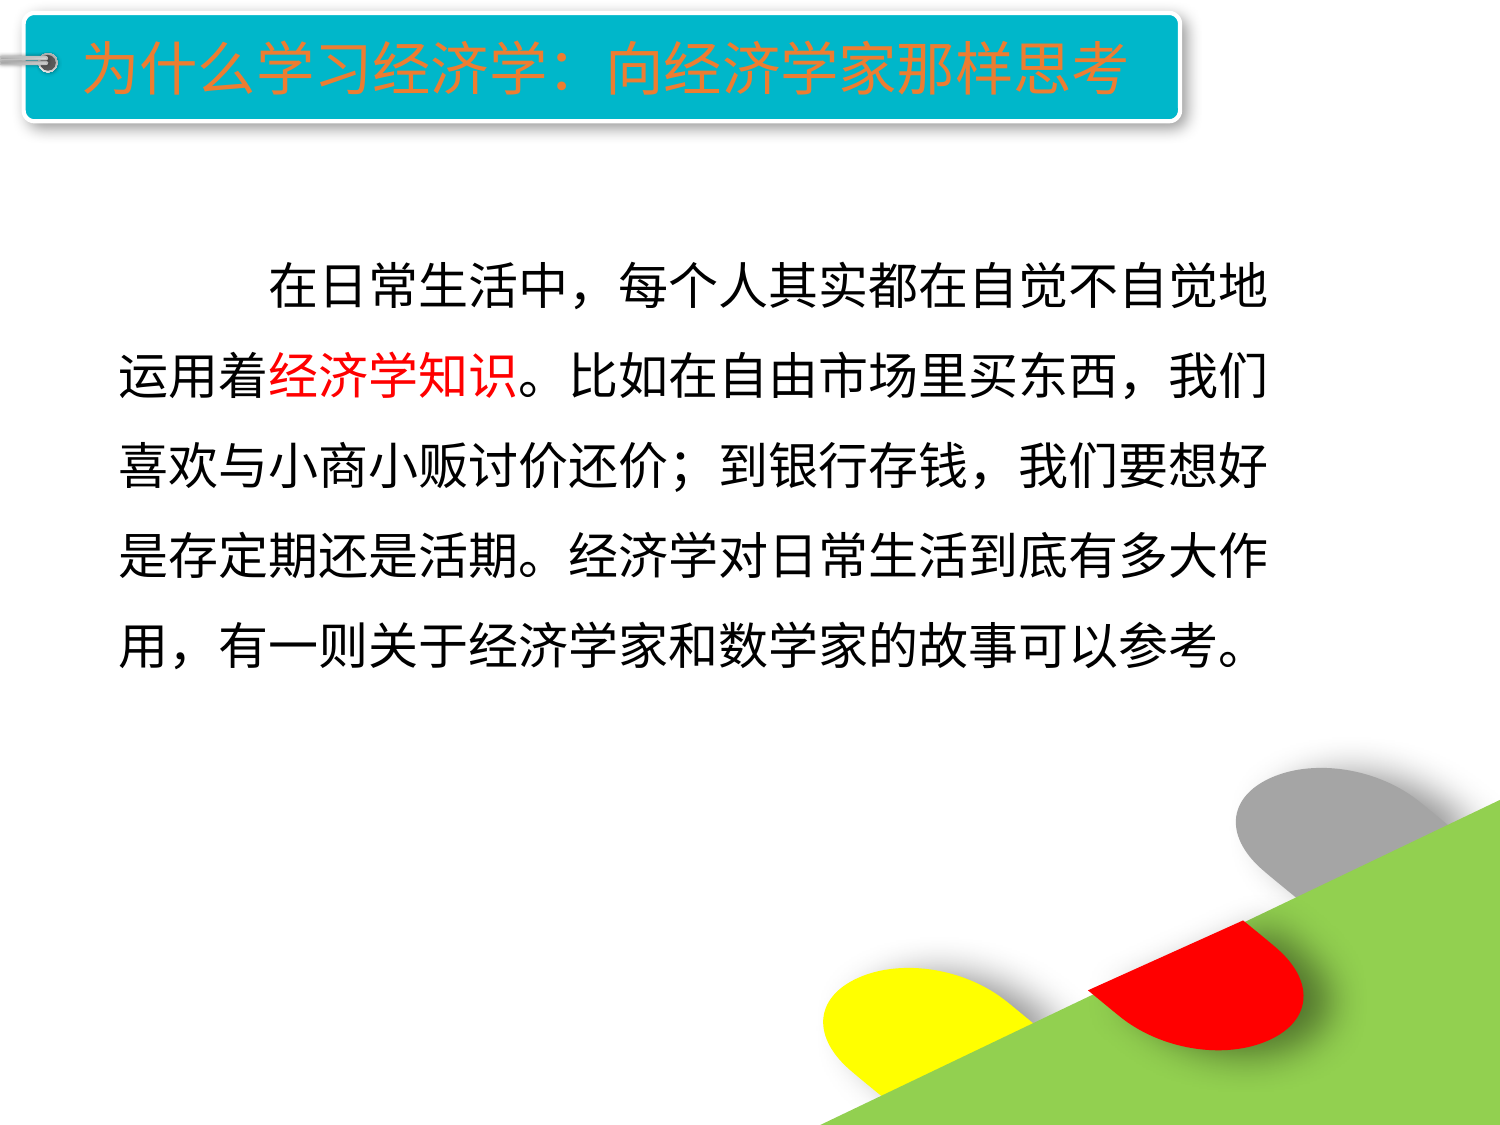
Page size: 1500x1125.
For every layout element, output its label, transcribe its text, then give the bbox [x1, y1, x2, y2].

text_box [810, 761, 1500, 1125]
text_box 在日常生活中，每个人其实都在自觉不自觉地运用着经济学知识。比如在自由市场里买东西，我们喜欢与小商小贩讨价还价；到银行存钱，我们要想好是存定期还是活期。经济学对日常生活到底有多大作用，有一则关于经济学家和数学家的故事可以参考。 [103, 216, 1325, 772]
text_box 为什么学习经济学：向经济学家那样思考 [22, 11, 1182, 123]
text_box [38, 53, 58, 73]
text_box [0, 56, 48, 65]
